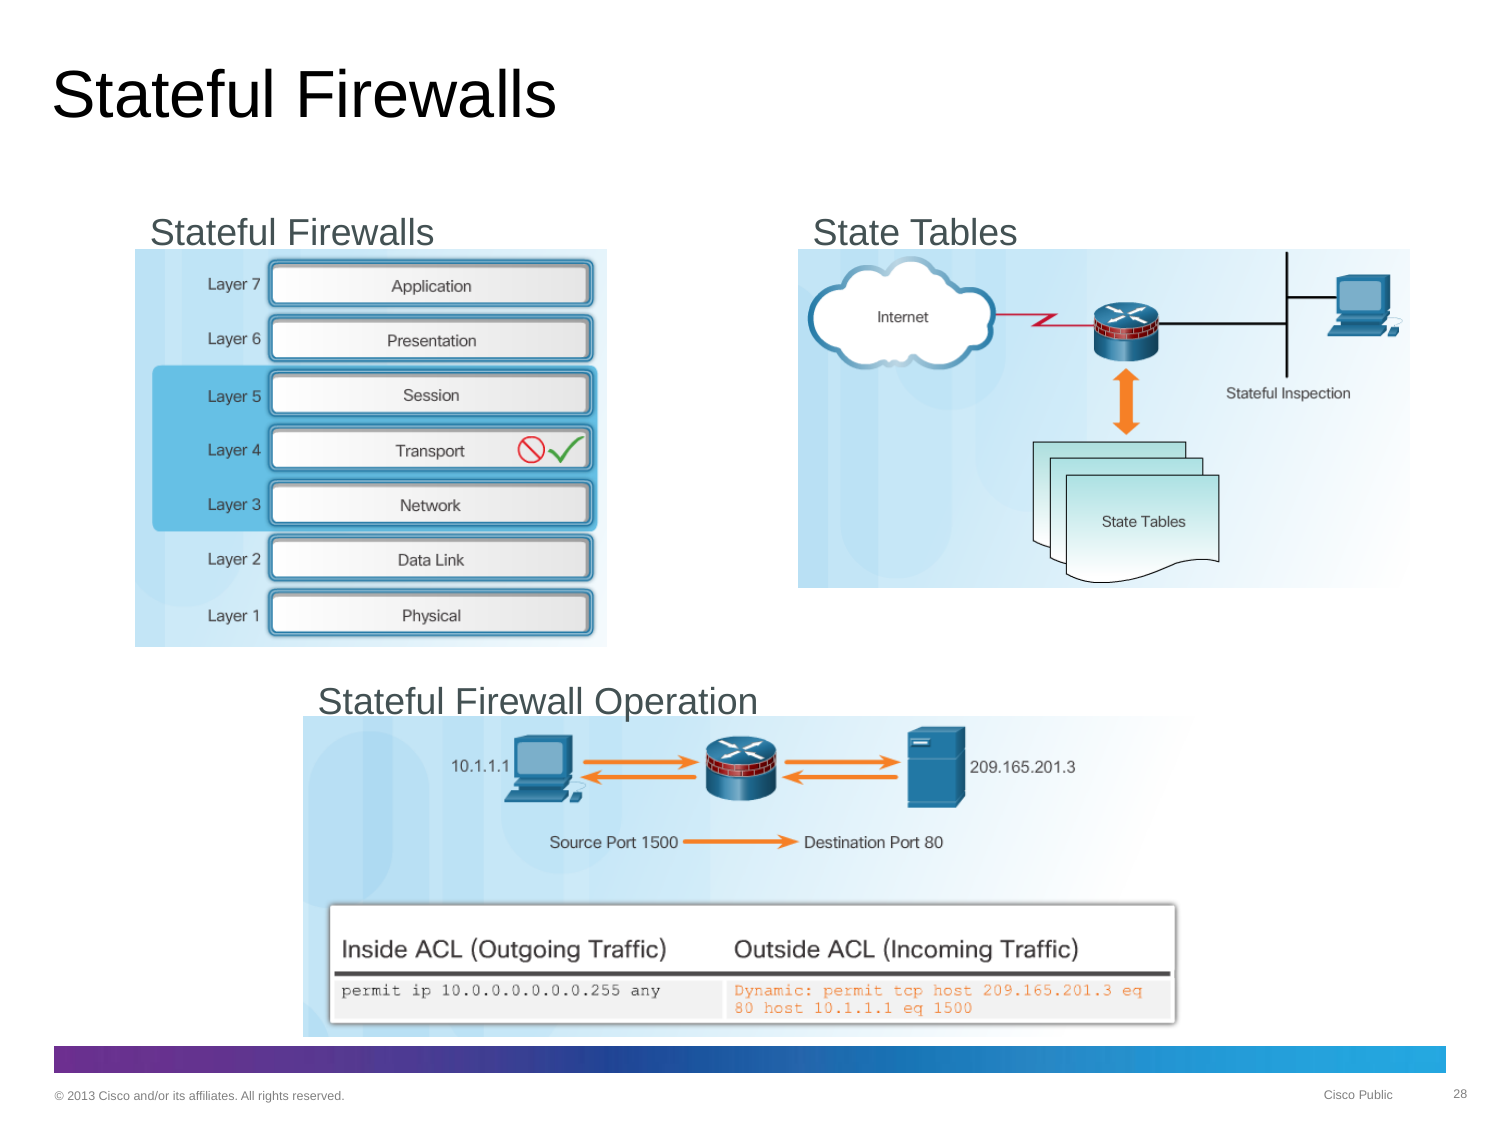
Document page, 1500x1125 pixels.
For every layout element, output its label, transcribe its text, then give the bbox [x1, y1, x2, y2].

picture [797, 248, 1410, 588]
picture [54, 1046, 1446, 1073]
text_box Stateful Firewalls [135, 203, 452, 247]
text_box State Tables [797, 203, 1047, 248]
text_box Stateful Firewall Operation [303, 672, 780, 714]
picture [302, 715, 1198, 1037]
title Stateful Firewalls [37, 0, 1447, 139]
picture [134, 248, 607, 647]
